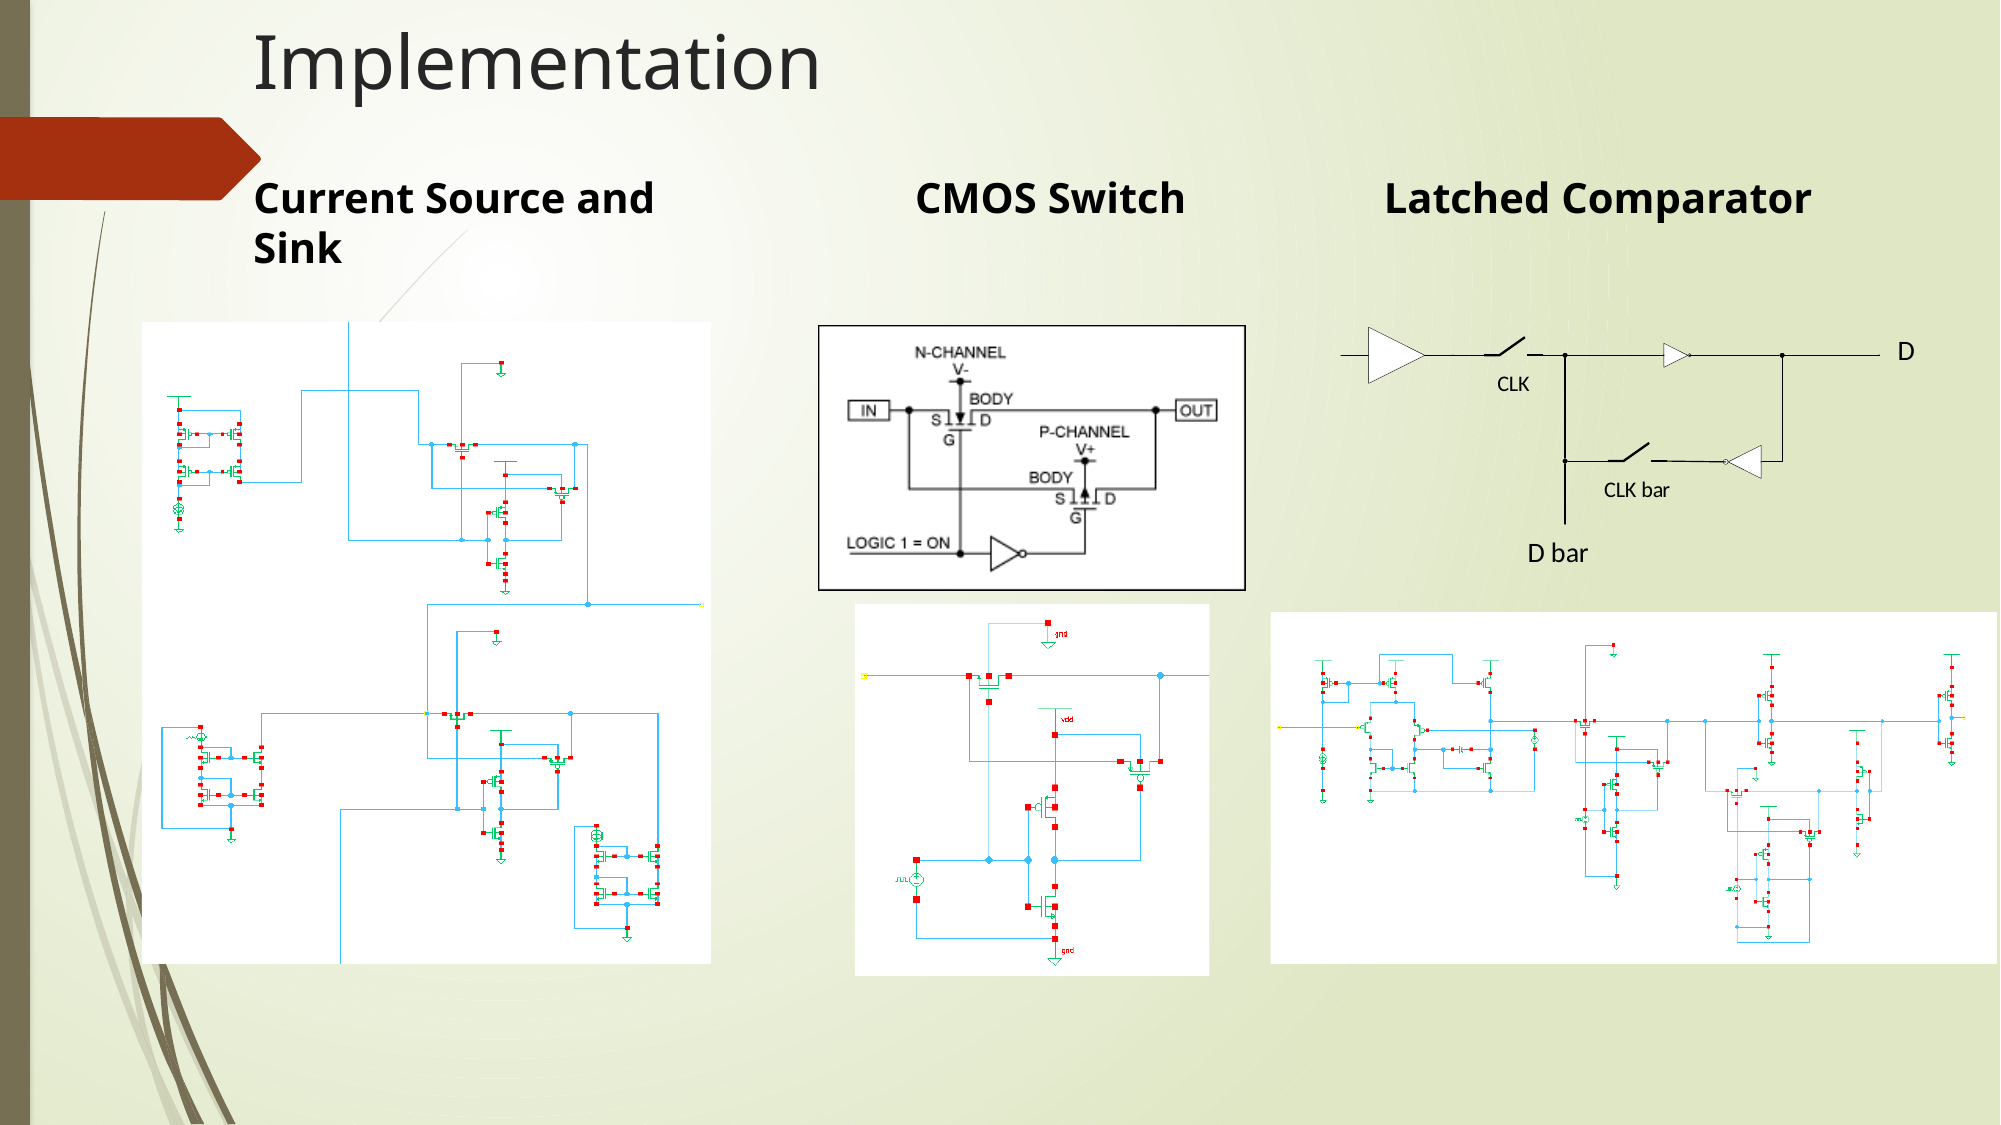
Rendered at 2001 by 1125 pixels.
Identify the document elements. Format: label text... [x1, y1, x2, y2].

picture [1338, 324, 1930, 585]
title Implementation [238, 7, 869, 222]
text_box Current Source and Sink [238, 164, 758, 280]
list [1270, 611, 1998, 964]
picture [854, 603, 1210, 977]
picture [818, 324, 1246, 591]
text_box CMOS Switch [900, 164, 1255, 230]
text_box Latched Comparator [1369, 164, 1847, 230]
picture [141, 322, 712, 964]
